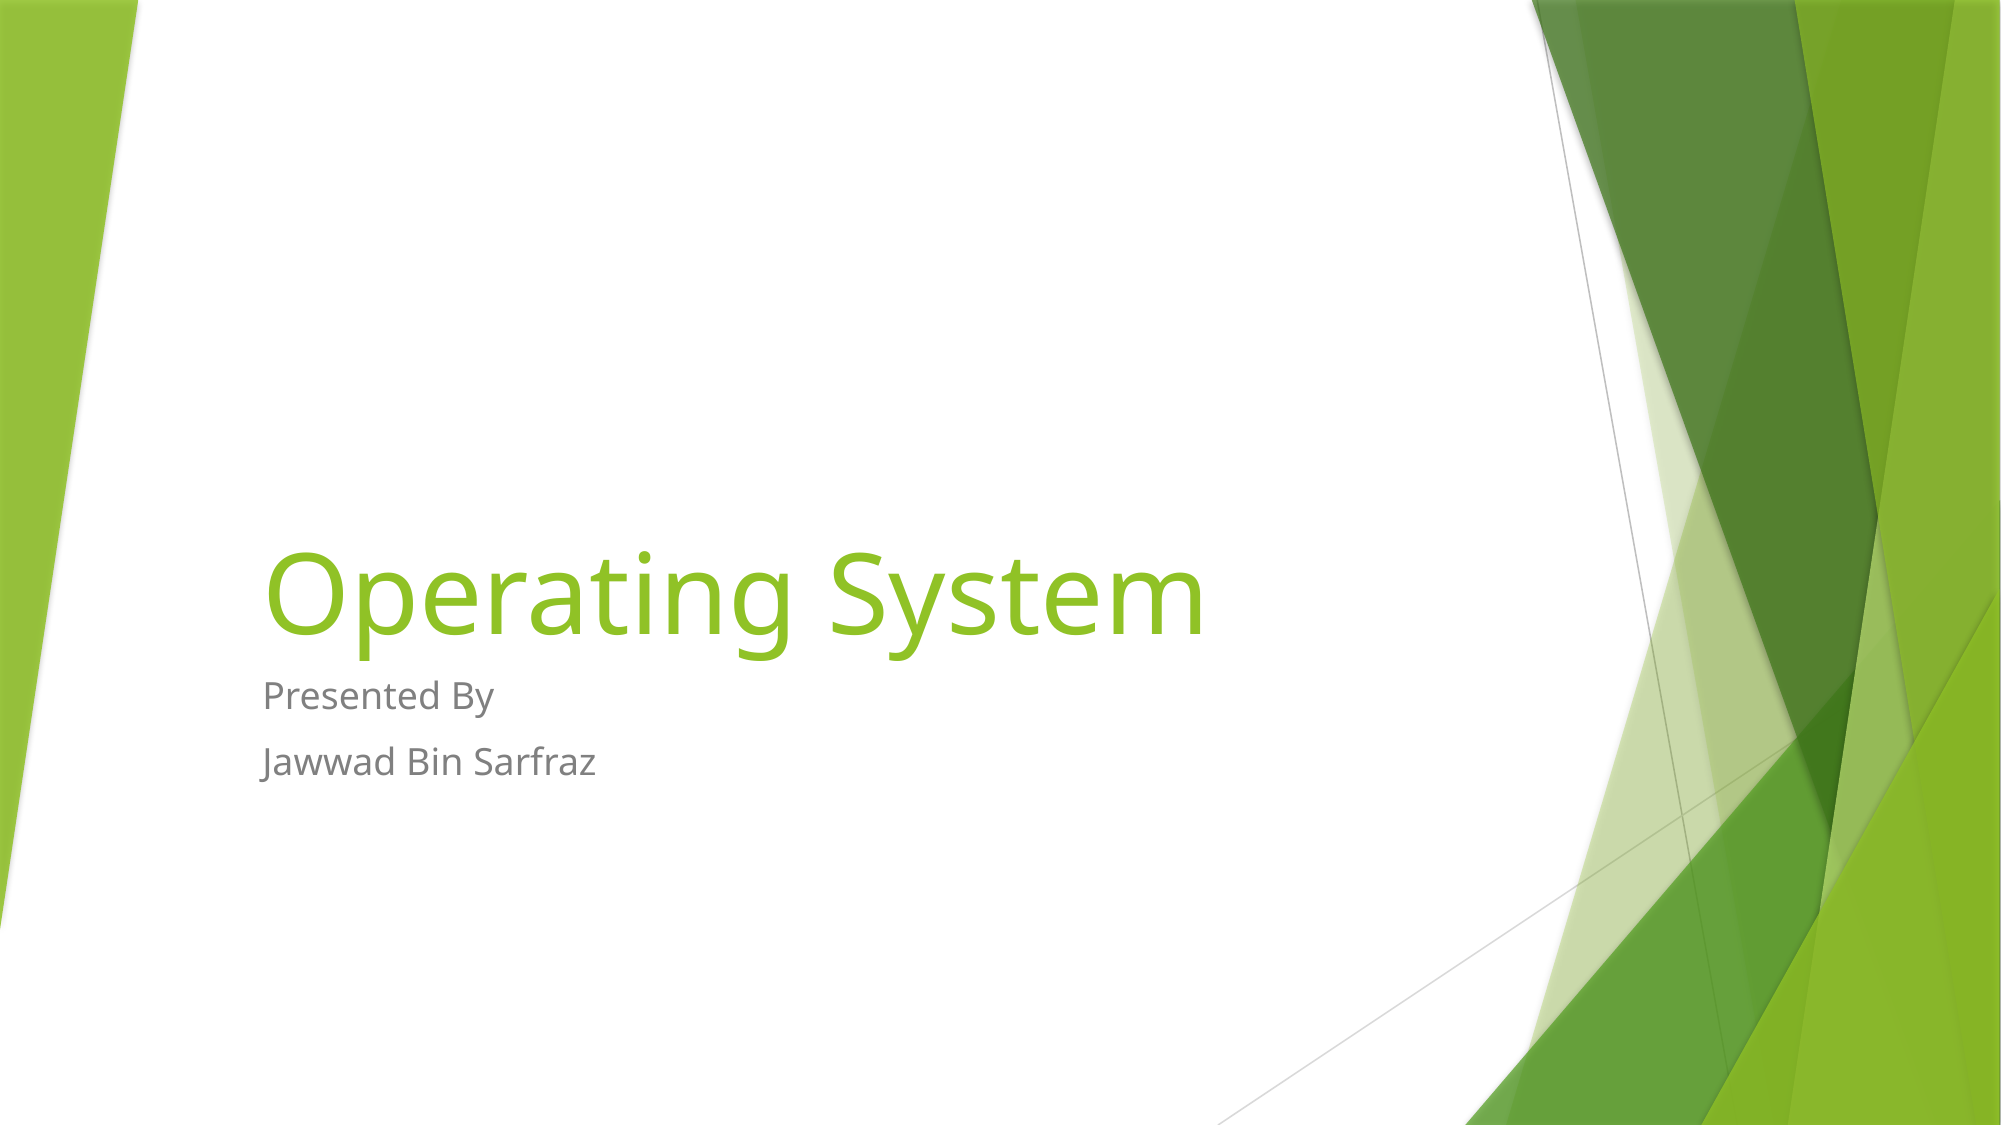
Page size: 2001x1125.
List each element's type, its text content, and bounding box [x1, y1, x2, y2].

subtitle Presented By Jawwad Bin Sarfraz [247, 664, 1522, 845]
title Operating System [247, 394, 1522, 664]
